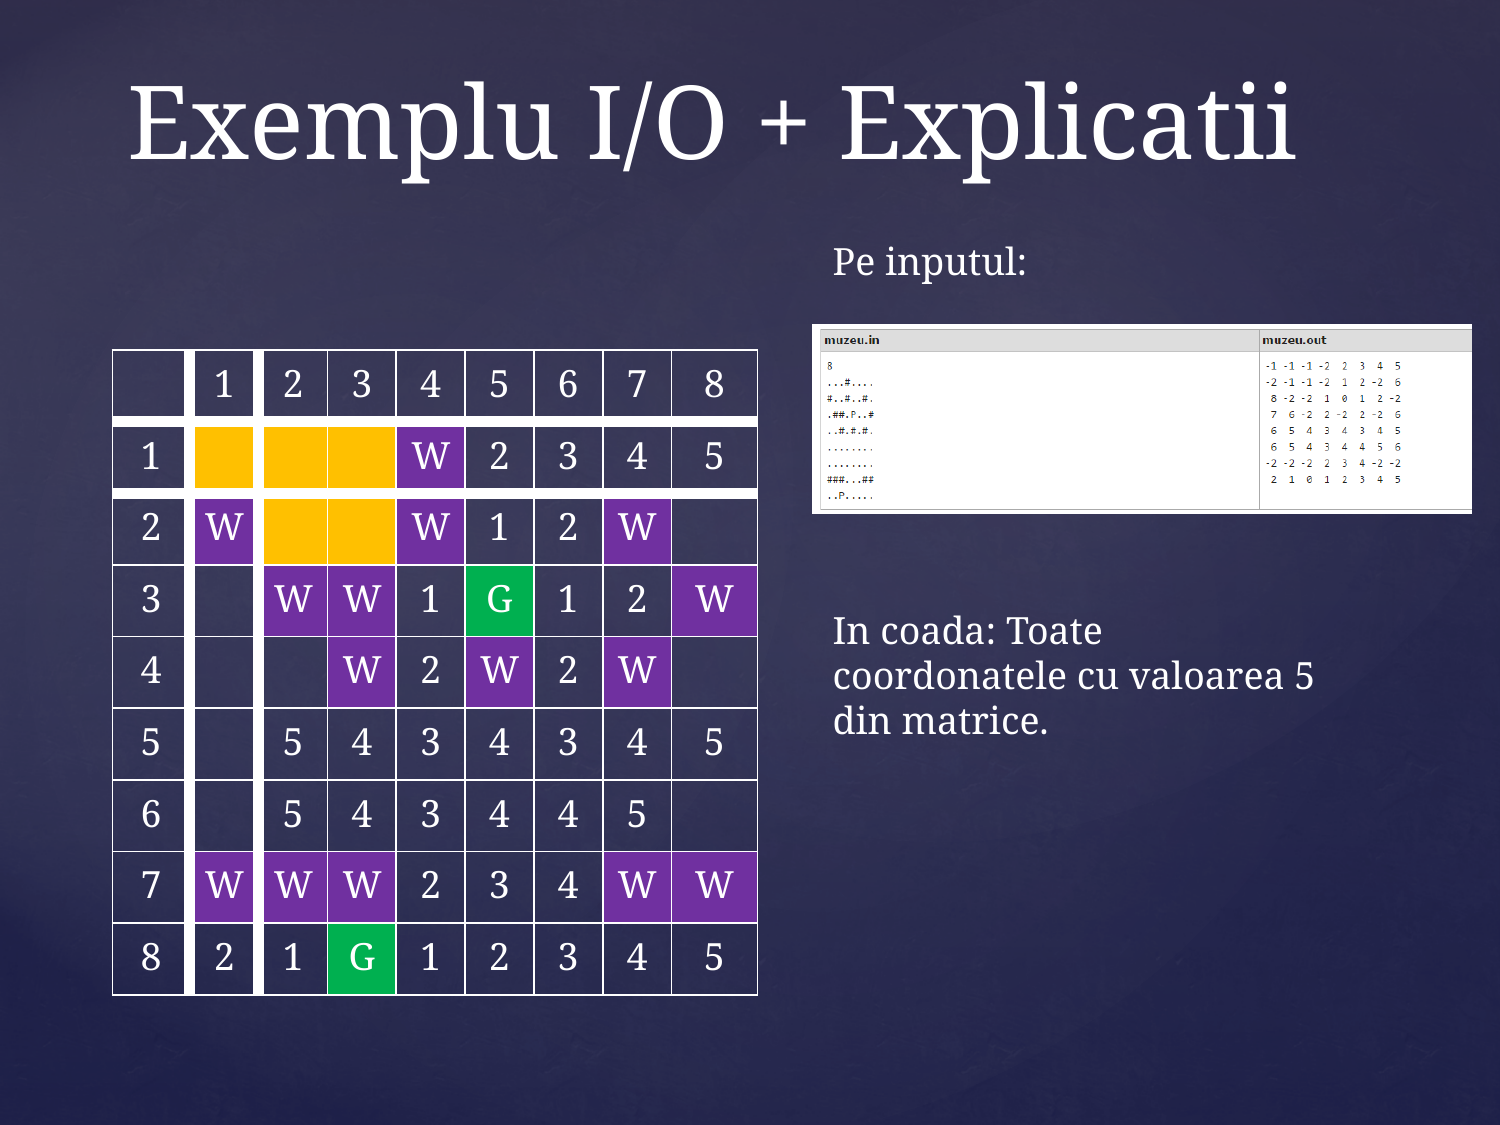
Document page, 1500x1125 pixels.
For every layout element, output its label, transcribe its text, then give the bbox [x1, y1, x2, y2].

table_cell 7 [113, 852, 184, 922]
table_cell W [328, 566, 395, 636]
table_cell 1 [113, 427, 184, 488]
table_header 8 [672, 351, 757, 416]
table_cell 5 [672, 924, 757, 994]
table_cell 5 [264, 781, 327, 851]
table_cell 8 [113, 924, 184, 994]
table_cell 4 [535, 852, 602, 922]
table_cell [264, 427, 327, 488]
table_cell W [264, 566, 327, 636]
table_cell W [328, 637, 395, 707]
table_header 3 [328, 351, 395, 416]
table_cell 3 [535, 709, 602, 779]
table_cell [195, 566, 253, 636]
table_cell 4 [466, 709, 533, 779]
table_cell 5 [672, 709, 757, 779]
table_cell [328, 427, 395, 488]
table_cell 2 [535, 499, 602, 564]
table_cell 4 [328, 781, 395, 851]
table_cell 3 [535, 427, 602, 488]
table_cell W [672, 852, 757, 922]
table_cell 3 [466, 852, 533, 922]
table_header 6 [535, 351, 602, 416]
table_cell 5 [264, 709, 327, 779]
text_box Pe inputul: [817, 230, 1481, 290]
table_cell [195, 709, 253, 779]
table_cell 1 [535, 566, 602, 636]
table_cell 5 [113, 709, 184, 779]
table_cell W [195, 852, 253, 922]
table_cell 2 [397, 852, 464, 922]
table_cell 5 [604, 781, 671, 851]
table_cell 1 [397, 924, 464, 994]
table_cell W [195, 499, 253, 564]
table_cell [264, 499, 327, 564]
table_cell 3 [113, 566, 184, 636]
table_header 4 [397, 351, 464, 416]
table_cell [264, 637, 327, 707]
title Exemplu I/O + Explicatii [112, 37, 1350, 188]
table_cell 1 [466, 499, 533, 564]
table_cell 2 [466, 924, 533, 994]
table_cell 2 [195, 924, 253, 994]
table_cell [672, 637, 757, 707]
table_cell 1 [397, 566, 464, 636]
table_cell [672, 499, 757, 564]
table_cell 4 [113, 637, 184, 707]
table_cell W [264, 852, 327, 922]
table_header 1 [195, 351, 253, 416]
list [811, 324, 1472, 514]
table_cell [672, 781, 757, 851]
table_cell 2 [113, 499, 184, 564]
table_cell 4 [604, 924, 671, 994]
table_cell G [466, 566, 533, 636]
table_cell W [672, 566, 757, 636]
table_cell 4 [466, 781, 533, 851]
table_cell 3 [535, 924, 602, 994]
table_cell 2 [604, 566, 671, 636]
table_cell [195, 781, 253, 851]
text_box In coada: Toate coordonatele cu valoarea 5 din matrice. [817, 599, 1338, 750]
table_cell 5 [672, 427, 757, 488]
table_cell G [328, 924, 395, 994]
table_header 7 [604, 351, 671, 416]
table_header 2 [264, 351, 327, 416]
table_cell W [328, 852, 395, 922]
table_cell W [397, 427, 464, 488]
table_header [113, 351, 184, 416]
table_cell 4 [535, 781, 602, 851]
table_cell [328, 499, 395, 564]
table_cell 2 [535, 637, 602, 707]
table_cell 4 [328, 709, 395, 779]
table_cell 3 [397, 781, 464, 851]
table_cell W [604, 637, 671, 707]
table_cell [195, 637, 253, 707]
table_cell [195, 427, 253, 488]
table_cell W [604, 852, 671, 922]
table_cell 4 [604, 709, 671, 779]
table_cell W [466, 637, 533, 707]
table_header 5 [466, 351, 533, 416]
table_cell W [397, 499, 464, 564]
table_cell 4 [604, 427, 671, 488]
table_cell 6 [113, 781, 184, 851]
table_cell W [604, 499, 671, 564]
table_cell 2 [466, 427, 533, 488]
table_cell 2 [397, 637, 464, 707]
table_cell 3 [397, 709, 464, 779]
table_cell 1 [264, 924, 327, 994]
